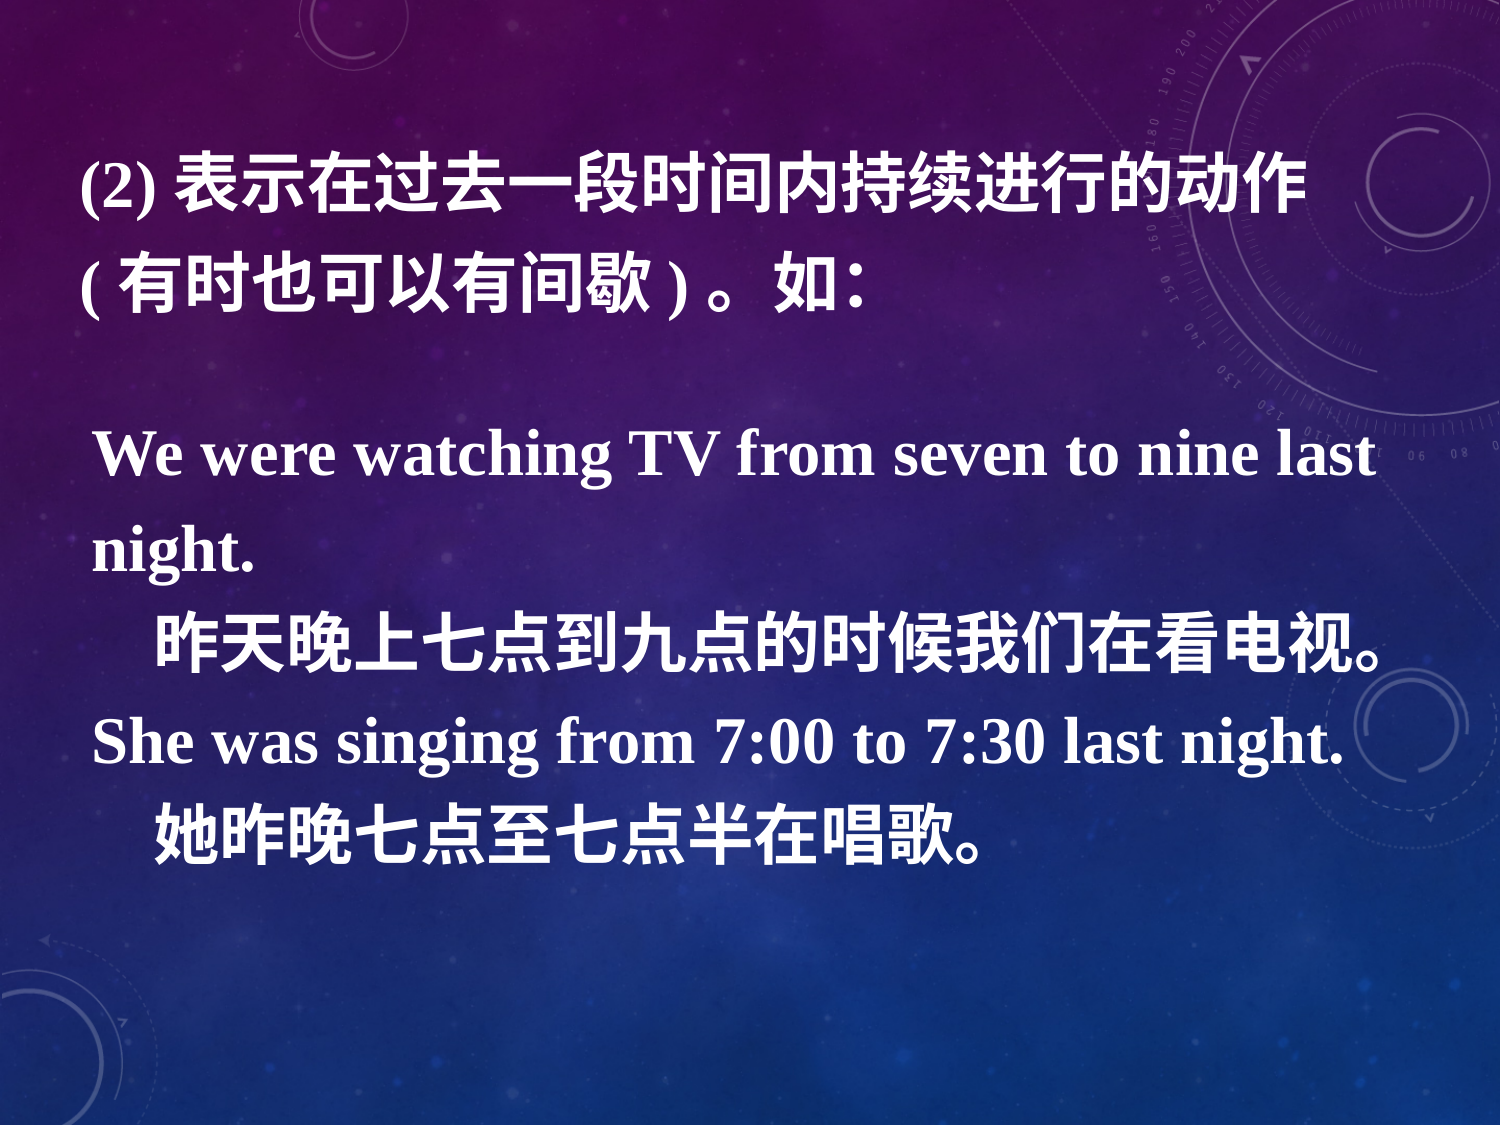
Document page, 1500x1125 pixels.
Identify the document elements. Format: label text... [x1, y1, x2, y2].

text_box (2)表示在过去一段时间内持续进行的动作(有时也可以有间歇)。如： [64, 113, 1424, 329]
text_box We were watching TV from seven to nine last night. 昨天晚上七点到九点的时候我们在看电视。 She was singing from 7:00 to 7:30 last night. 她昨晚七点至七点半在唱歌。 [76, 385, 1471, 880]
picture [0, 0, 1500, 1125]
